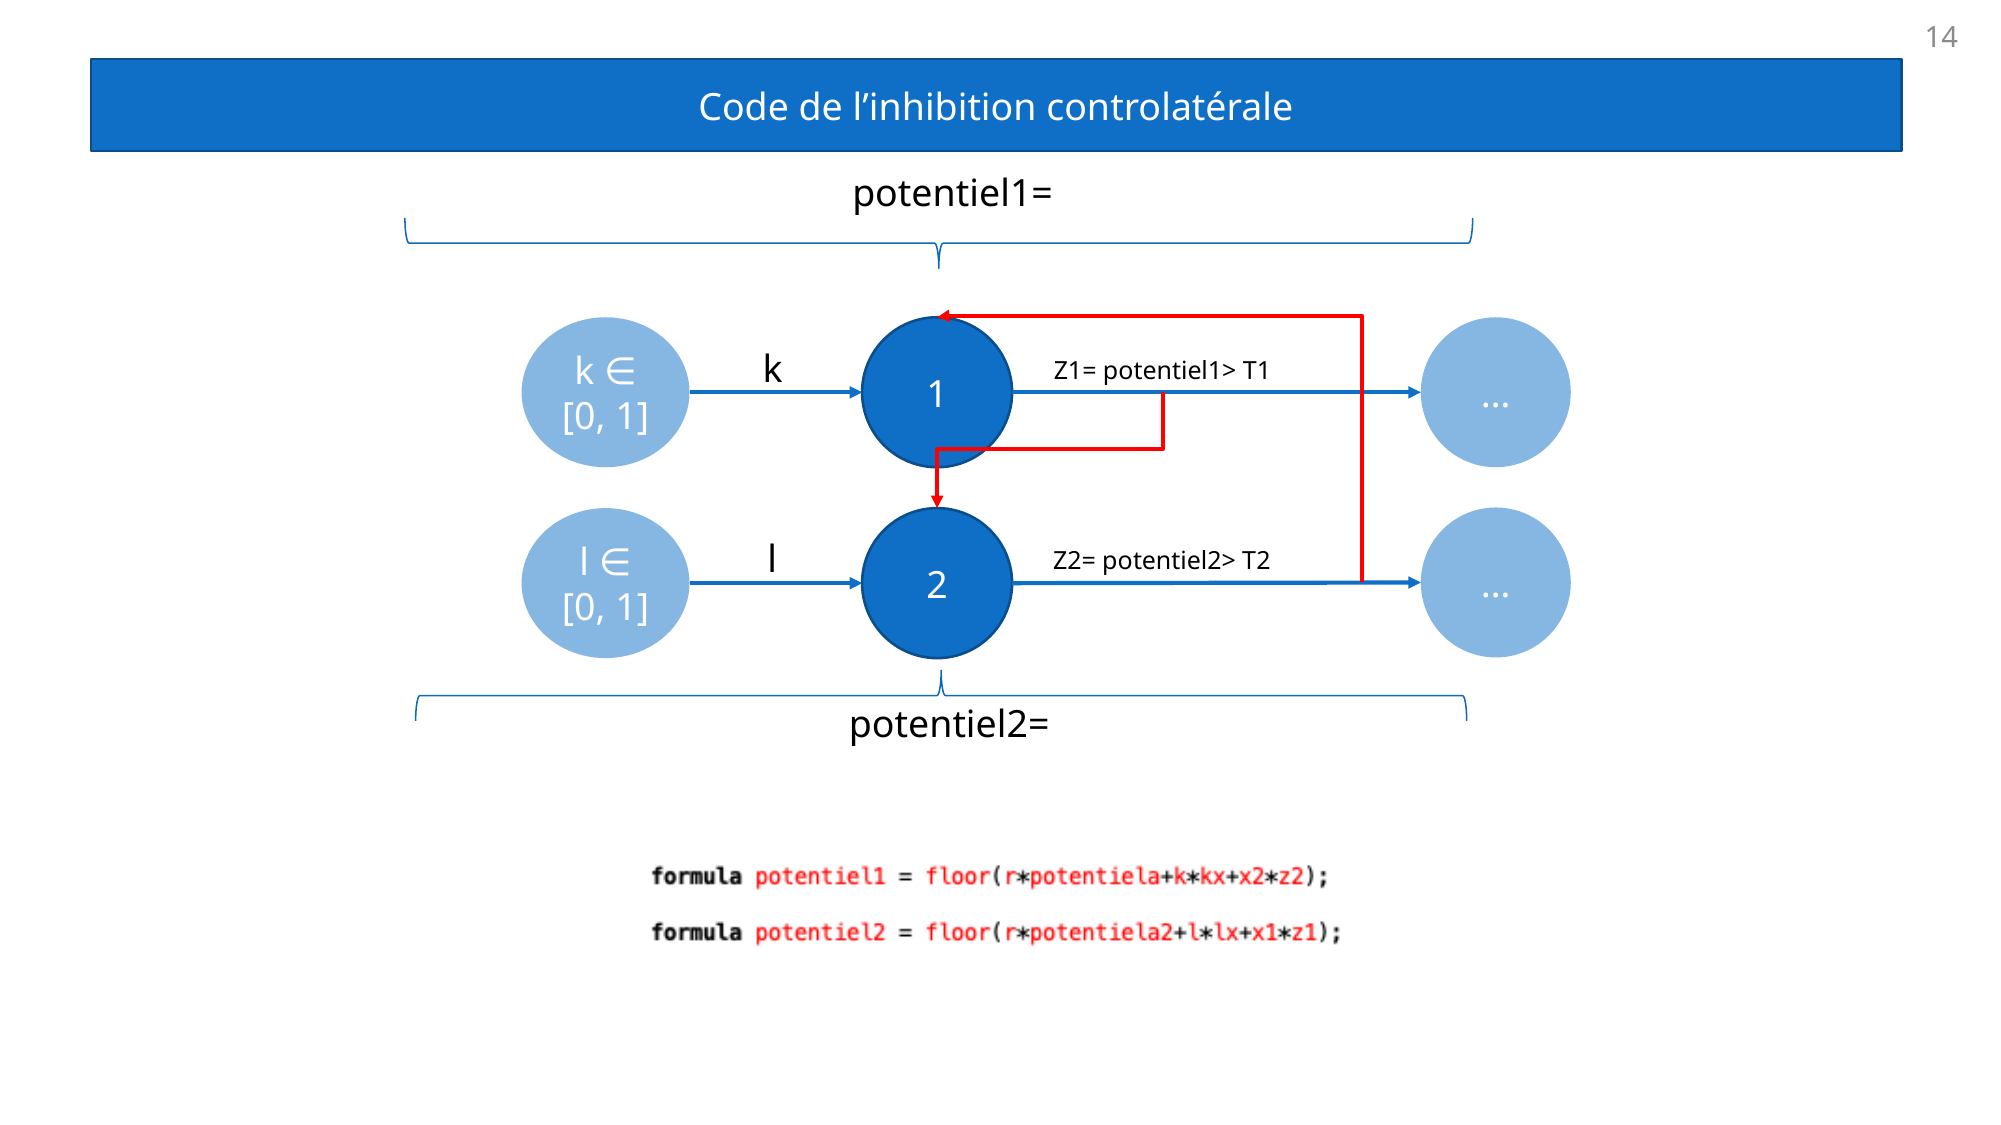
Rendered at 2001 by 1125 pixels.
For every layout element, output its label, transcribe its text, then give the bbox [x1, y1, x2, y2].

text_box k [747, 393, 798, 397]
picture [649, 863, 1351, 950]
text_box [414, 669, 1468, 721]
text_box l [752, 584, 793, 588]
text_box 2 [860, 506, 1014, 660]
text_box l ∈ [0, 1] [521, 508, 690, 659]
text_box k ∈ [0, 1] [521, 317, 690, 468]
slide_number 14 [1823, 12, 1974, 65]
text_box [936, 317, 1363, 583]
text_box l [752, 528, 793, 582]
text_box … [1420, 507, 1571, 658]
text_box … [1420, 317, 1571, 468]
text_box k [747, 337, 798, 391]
text_box [404, 217, 1474, 270]
text_box 1 [860, 315, 939, 469]
text_box Code de l’inhibition controlatérale [90, 58, 1903, 152]
